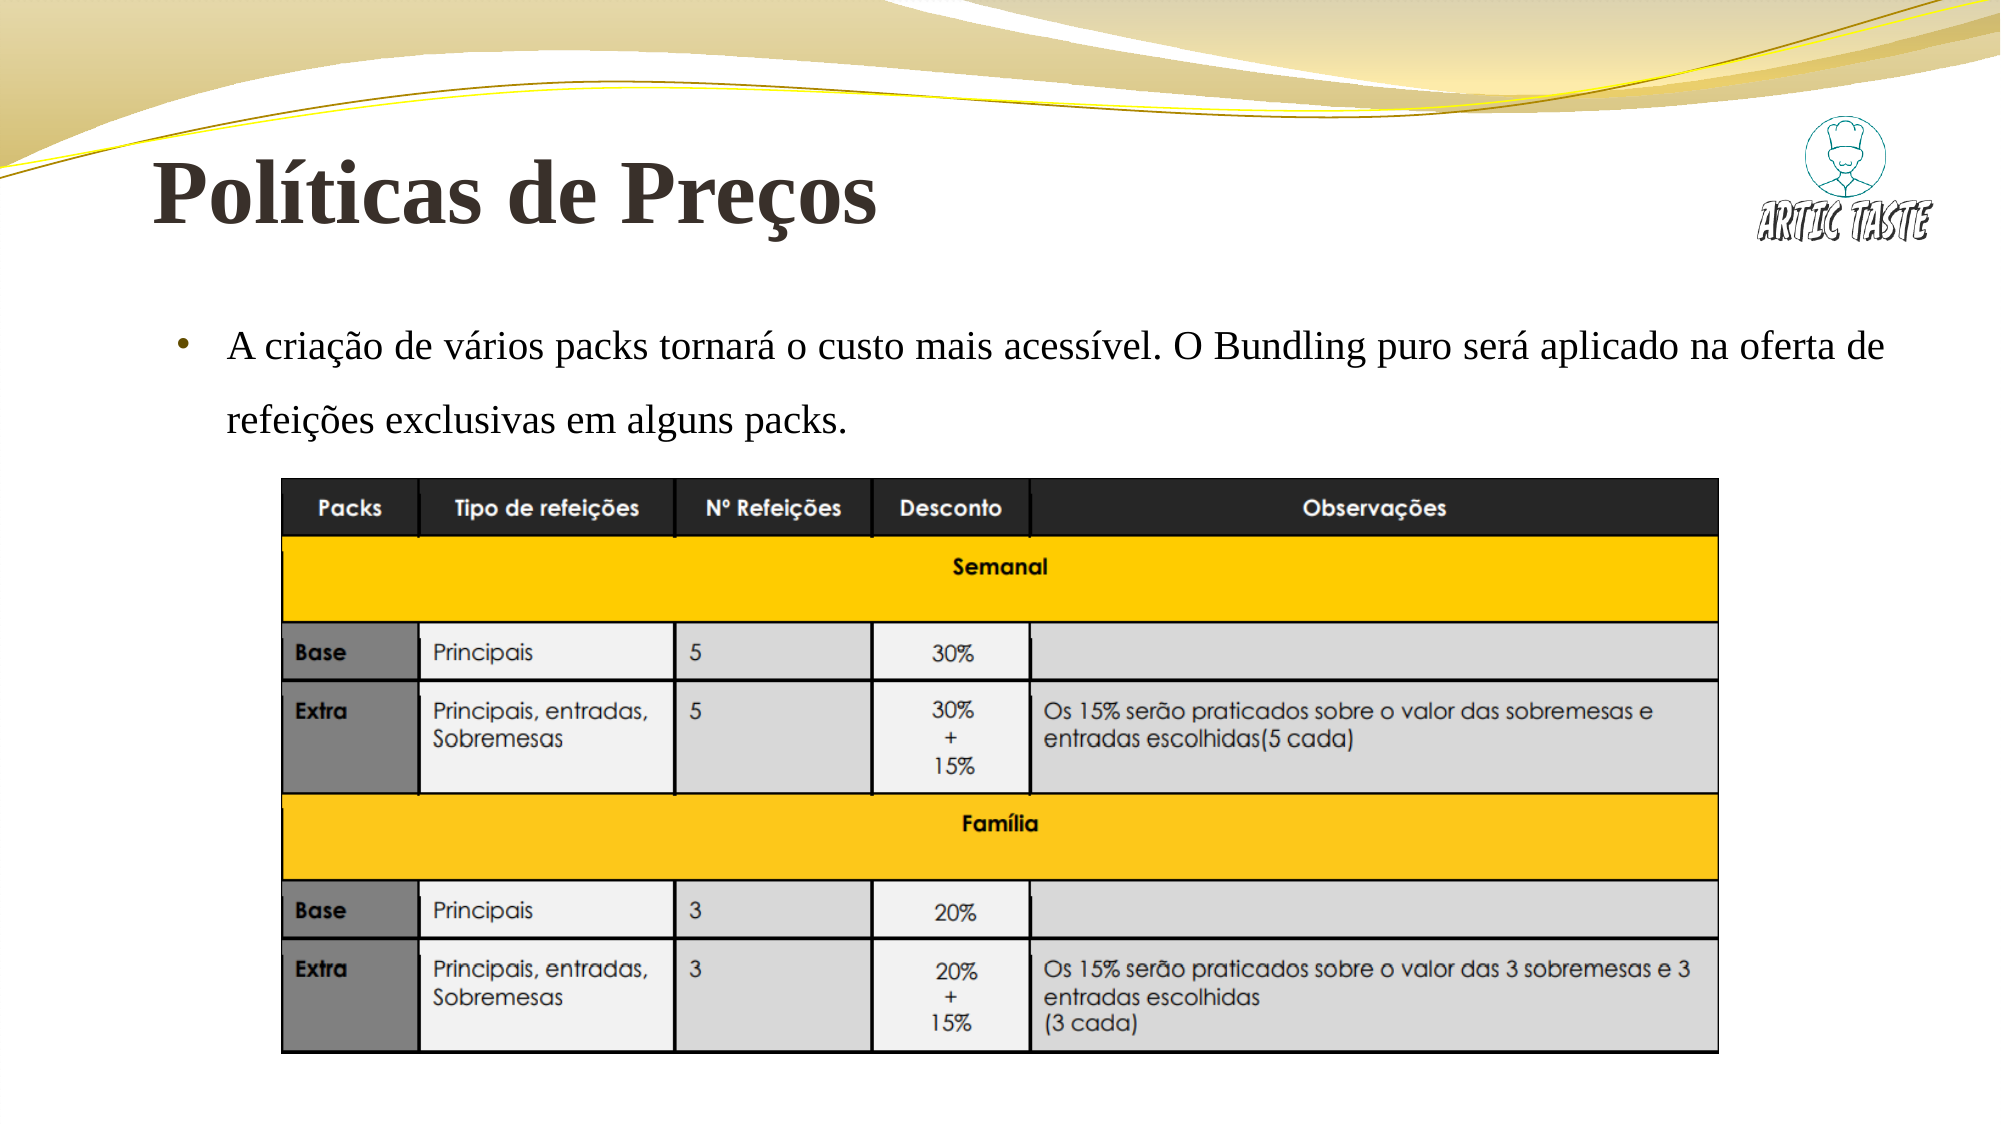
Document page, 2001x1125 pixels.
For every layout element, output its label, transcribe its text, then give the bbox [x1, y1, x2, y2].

text_box Políticas de Preços [152, 105, 1790, 242]
text_box A criação de vários packs tornará o custo mais acessível. O Bundling puro será aplicado na oferta de refeições exclusivas em alguns packs. [176, 286, 1888, 442]
picture [1745, 109, 1942, 249]
picture [281, 478, 1719, 1055]
